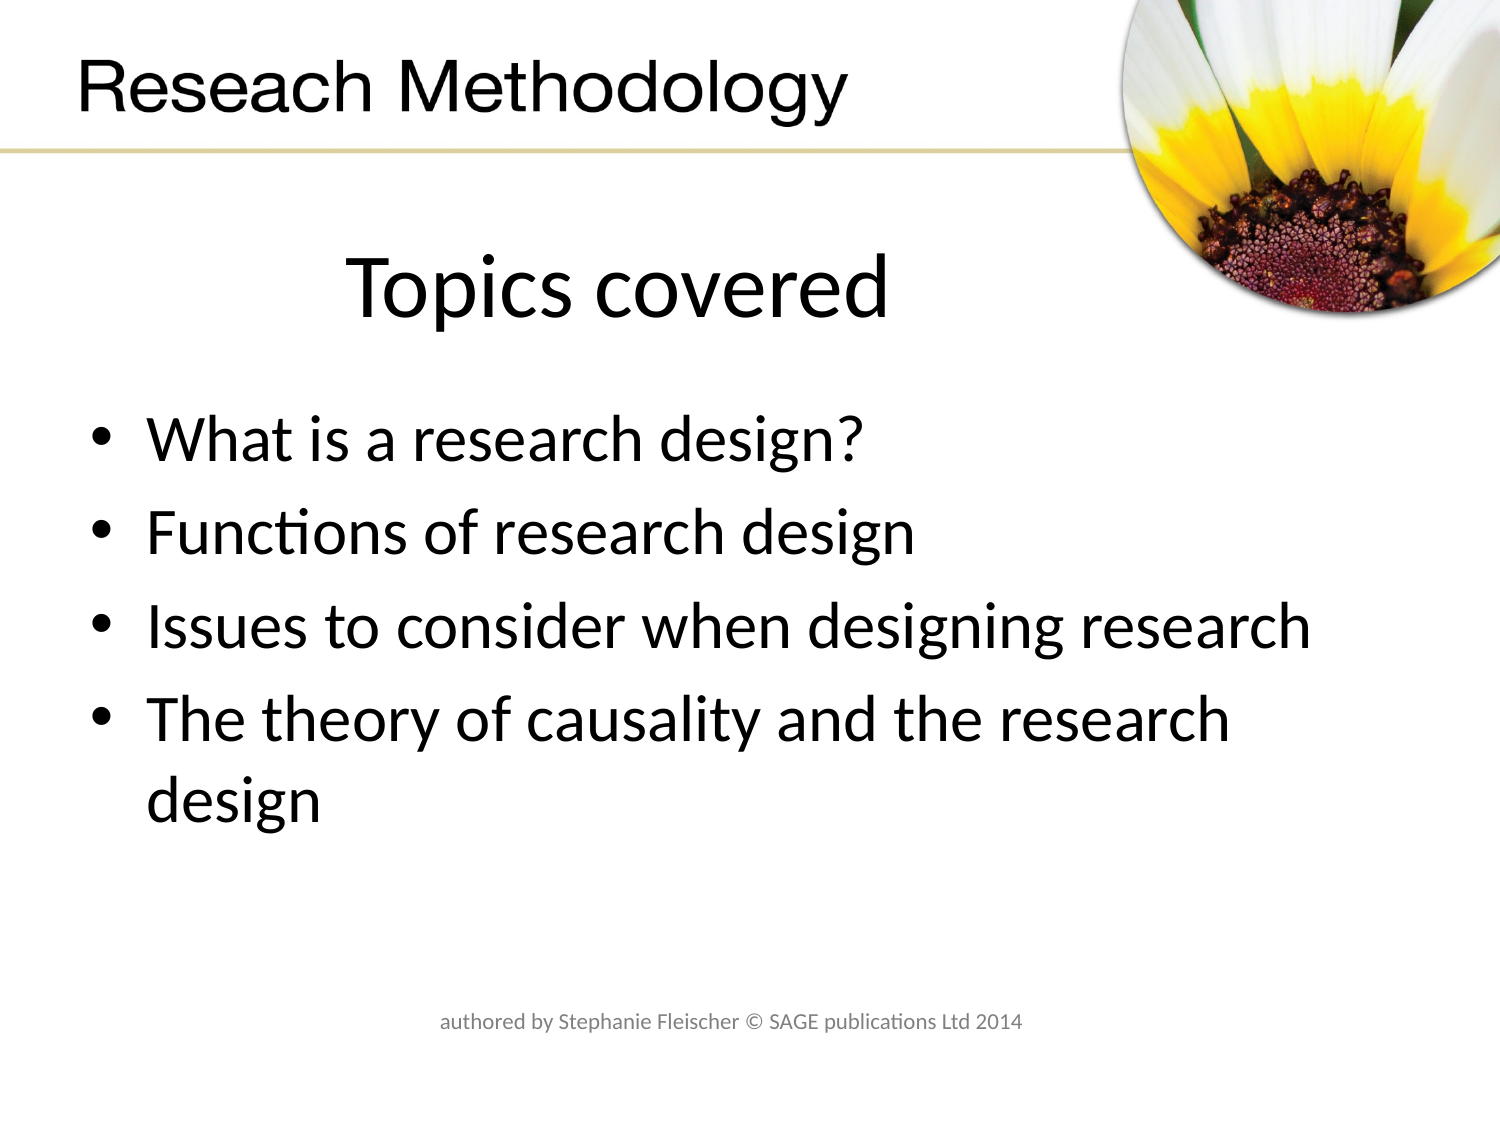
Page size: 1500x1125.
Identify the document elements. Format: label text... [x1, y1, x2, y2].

picture [0, 0, 1500, 1125]
list What is a research design? Functions of research design Issues to consider when designing research The theory of causality and the research design [75, 387, 1425, 850]
title Topics covered [74, 187, 1163, 376]
text_box authored by Stephanie Fleischer © SAGE publications Ltd 2014 [425, 999, 1075, 1042]
